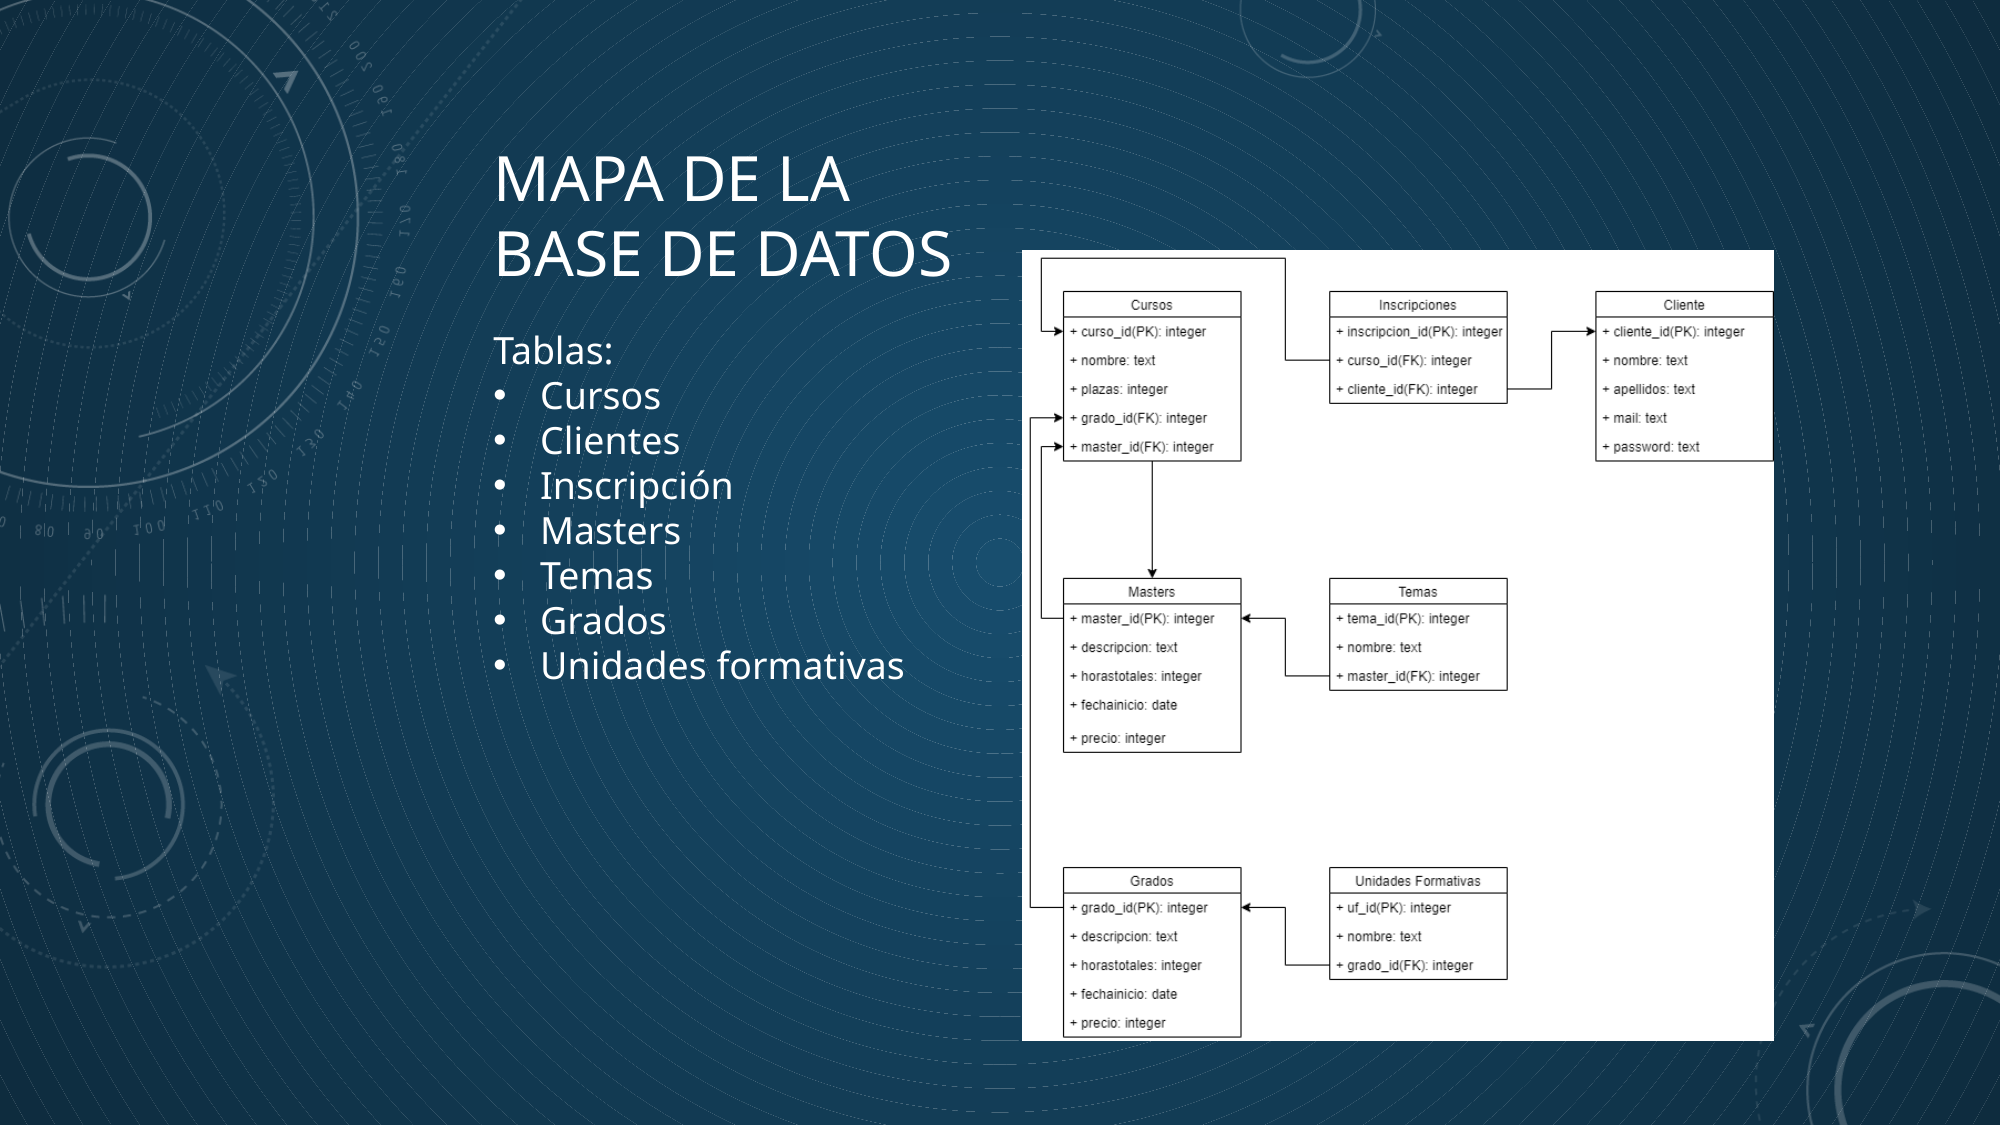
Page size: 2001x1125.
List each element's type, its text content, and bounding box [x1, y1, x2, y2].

picture [0, 0, 2000, 1125]
title Mapa de la base de datos [478, 110, 1023, 318]
text_box Tablas: Cursos Clientes Inscripción Masters Temas Grados Unidades formativas [478, 319, 966, 695]
